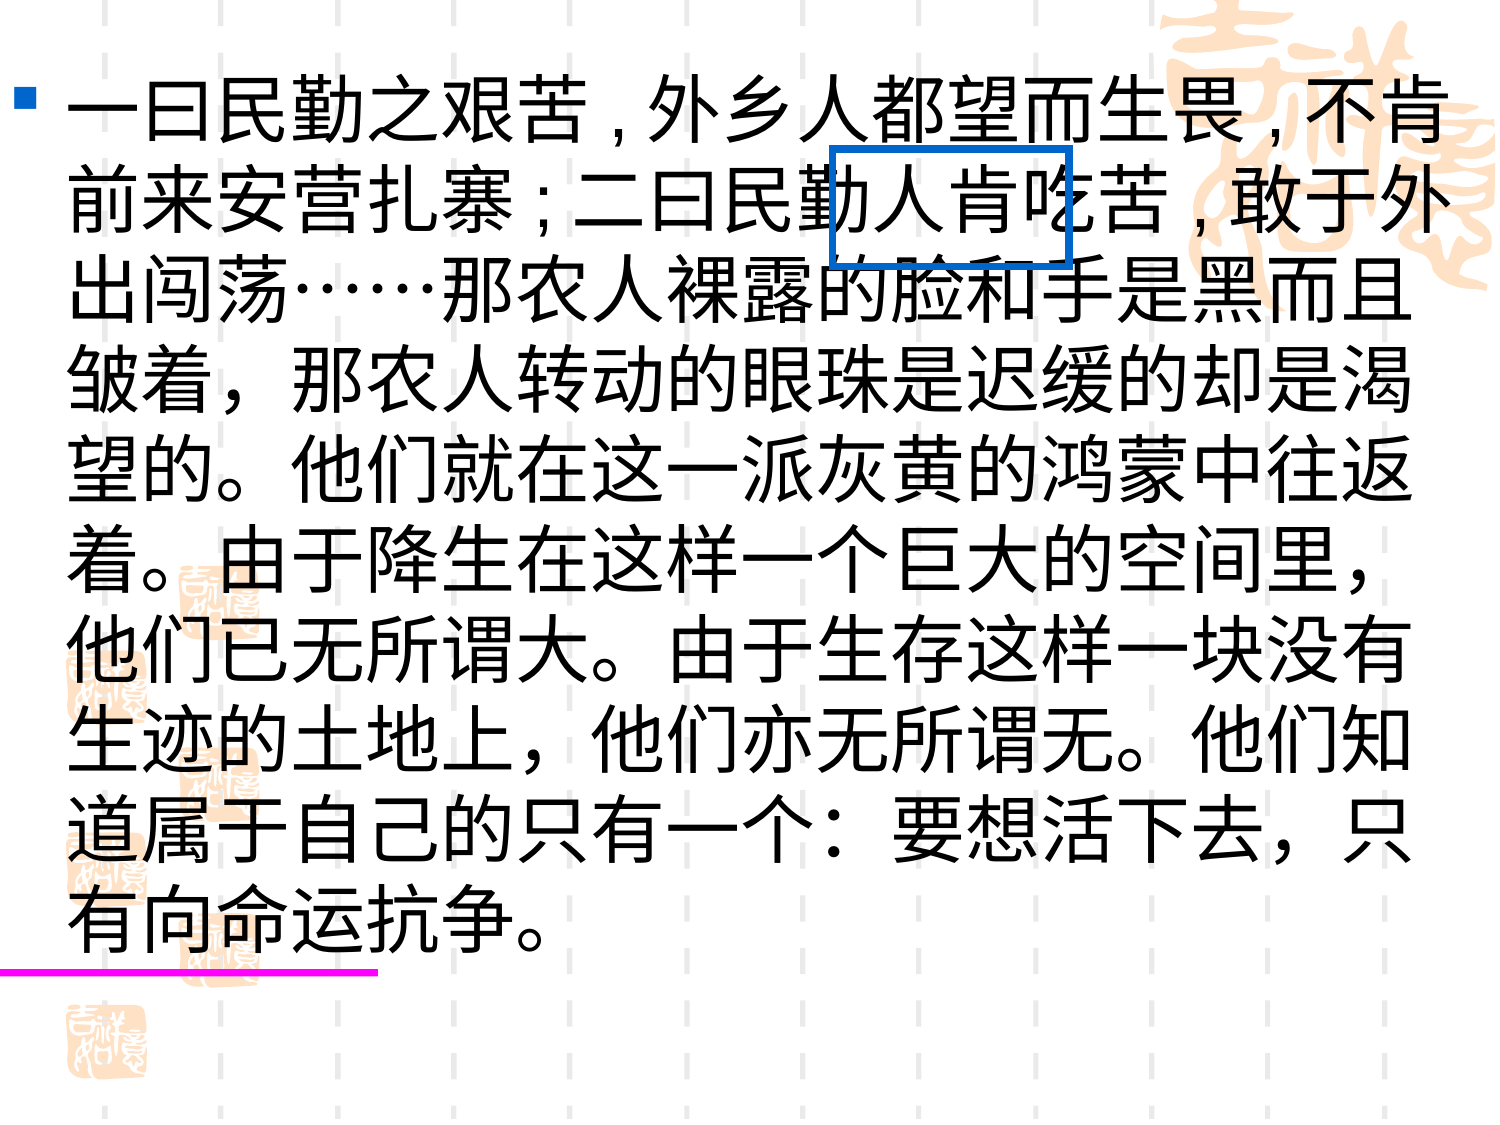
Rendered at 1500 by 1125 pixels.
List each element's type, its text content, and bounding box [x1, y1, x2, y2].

text_box [832, 148, 1069, 267]
list 一曰民勤之艰苦,外乡人都望而生畏,不肯前来安营扎寨;二曰民勤人肯吃苦,敢于外出闯荡……那农人裸露的脸和手是黑而且皱着，那农人转动的眼珠是迟缓的却是渴望的。他们就在这一派灰黄的鸿蒙中往返着。由于降生在这样一个巨大的空间里，他们已无所谓大。由于生存这样一块没有生迹的土地上，他们亦无所谓无。他们知道属于自己的只有一个：要想活下去，只有向命运抗争。 [0, 54, 1500, 1125]
